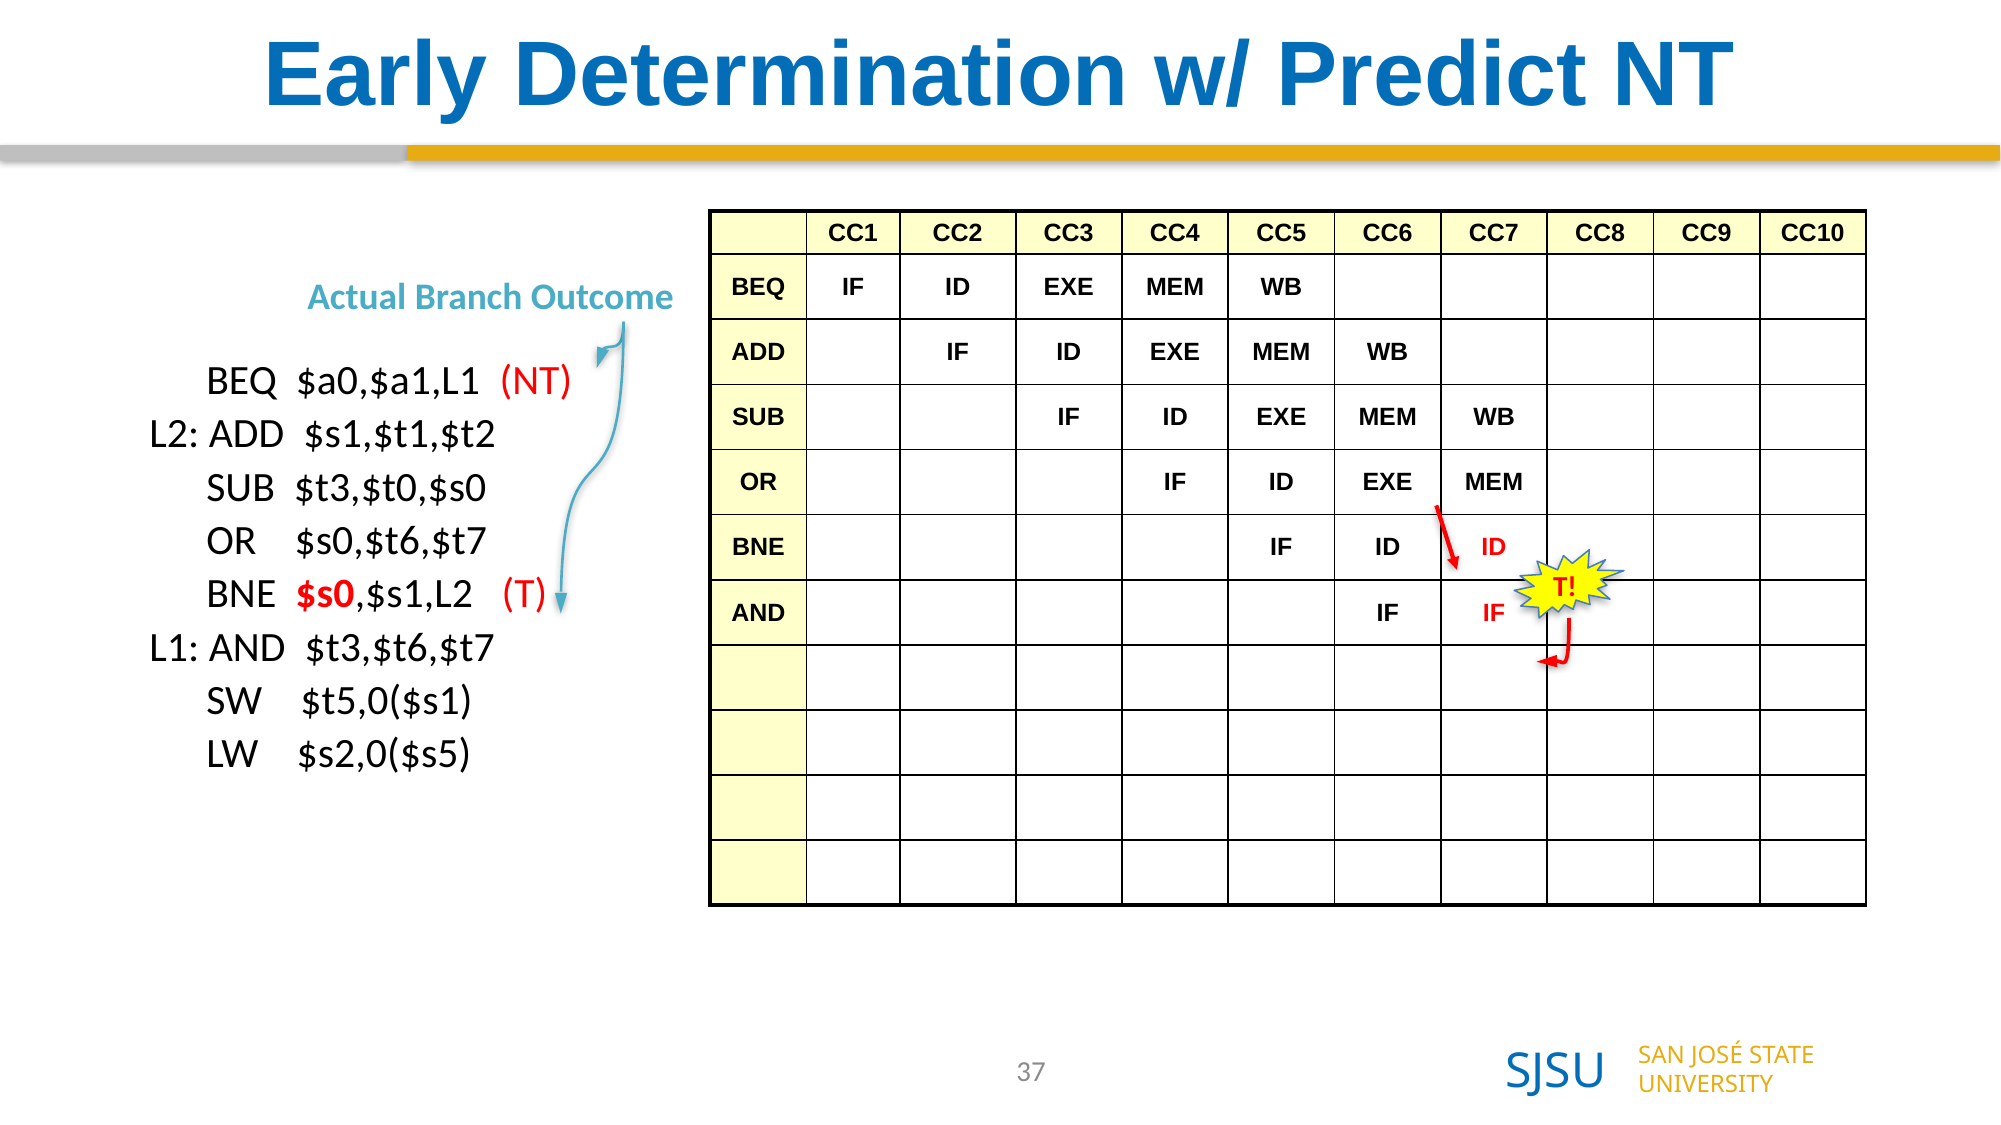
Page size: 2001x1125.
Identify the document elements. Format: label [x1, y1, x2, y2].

table_cell [1761, 515, 1865, 579]
table_cell [1123, 646, 1227, 709]
table_cell [712, 776, 806, 839]
table_header [1761, 213, 1865, 253]
table_cell [1123, 711, 1227, 774]
table_cell [1229, 581, 1334, 644]
table_cell [712, 711, 806, 774]
table_cell [1017, 255, 1121, 318]
table_cell [1335, 385, 1440, 449]
table_header [807, 213, 899, 253]
table_header [1548, 213, 1653, 253]
table_cell [712, 320, 806, 384]
table_cell [1335, 581, 1440, 644]
table_cell [1548, 841, 1653, 903]
table_cell [1123, 450, 1227, 514]
table_cell [1229, 515, 1334, 579]
table_cell [901, 711, 1015, 774]
table_cell [1761, 776, 1865, 839]
table_header [1123, 213, 1227, 253]
table_header [1654, 213, 1759, 253]
table_cell [901, 385, 1015, 449]
table_header [1017, 213, 1121, 253]
table_cell [1654, 450, 1759, 514]
table_header [1229, 213, 1334, 253]
table_cell [901, 776, 1015, 839]
table_cell [712, 581, 806, 644]
table_cell [1654, 320, 1759, 384]
table_cell [1761, 581, 1865, 644]
table_cell [712, 646, 806, 709]
table_cell [1123, 255, 1227, 318]
table_cell [1654, 385, 1759, 449]
table_cell [1654, 841, 1759, 903]
table_cell [1761, 646, 1865, 709]
table_cell [1229, 776, 1334, 839]
table_cell [901, 581, 1015, 644]
table_header [1335, 213, 1440, 253]
table_cell [1017, 385, 1121, 449]
table_cell [1017, 450, 1121, 514]
table_cell [1017, 515, 1121, 579]
table_cell [1548, 320, 1653, 384]
table_cell [712, 385, 806, 449]
table_cell [901, 255, 1015, 318]
table_cell [1548, 776, 1653, 839]
table_cell [1654, 776, 1759, 839]
table_cell [1229, 646, 1334, 709]
slide_number [797, 1040, 1265, 1100]
table_cell [1548, 515, 1653, 579]
table_cell [1123, 385, 1227, 449]
table_cell [1123, 515, 1227, 579]
table_cell [712, 255, 806, 318]
table_cell [1654, 515, 1759, 579]
table_cell [807, 255, 899, 318]
table_cell [1548, 385, 1653, 449]
table_cell [1548, 450, 1653, 514]
table_cell [1335, 320, 1440, 384]
text_box [134, 331, 739, 840]
table_cell [901, 646, 1015, 709]
table_header [901, 213, 1015, 253]
table_cell [1761, 711, 1865, 774]
table_cell [1123, 841, 1227, 903]
table_cell [712, 450, 806, 514]
table_cell [1557, 655, 1565, 660]
table_cell [1442, 711, 1546, 774]
table_cell [1442, 646, 1546, 709]
table_cell [1335, 841, 1440, 903]
table_cell [1017, 841, 1121, 903]
table_cell [807, 646, 899, 709]
table_cell [712, 515, 806, 579]
table_cell [901, 320, 1015, 384]
table_cell [1548, 581, 1653, 644]
table_cell [1442, 385, 1546, 449]
table_cell [1229, 320, 1334, 384]
table_cell [1654, 646, 1759, 709]
table_cell [1335, 711, 1440, 774]
table_cell [807, 841, 899, 903]
table_cell [1442, 515, 1546, 579]
table_cell [1654, 255, 1759, 318]
table_header [712, 213, 806, 253]
table_cell [1442, 320, 1546, 384]
table_cell [1017, 320, 1121, 384]
text_box [1436, 505, 1458, 570]
table_cell [807, 385, 899, 449]
table_cell [901, 841, 1015, 903]
table_cell [1442, 841, 1546, 903]
table_cell [1761, 841, 1865, 903]
table_cell [807, 711, 899, 774]
table_cell [1761, 450, 1865, 514]
table_cell [1017, 711, 1121, 774]
table_header [1442, 213, 1546, 253]
text_box [292, 264, 690, 325]
table_cell [1017, 646, 1121, 709]
table_cell [1017, 776, 1121, 839]
table_cell [1548, 711, 1653, 774]
table_cell [1335, 646, 1440, 709]
table_cell [1229, 711, 1334, 774]
table_cell [1123, 581, 1227, 644]
table_cell [807, 776, 899, 839]
title [99, 11, 1900, 126]
table_cell [1442, 776, 1546, 839]
table_cell [901, 450, 1015, 514]
table_cell [1761, 255, 1865, 318]
table_cell [1123, 320, 1227, 384]
table_cell [712, 841, 806, 903]
table_cell [1654, 711, 1759, 774]
table_cell [901, 515, 1015, 579]
text_box [1513, 549, 1625, 655]
table_cell [1442, 581, 1538, 644]
table_cell [1229, 450, 1334, 514]
table_cell [1548, 646, 1653, 709]
table_cell [807, 581, 899, 644]
table_cell [807, 515, 899, 579]
table_cell [807, 320, 899, 384]
table_cell [1229, 255, 1334, 318]
table_cell [1229, 385, 1334, 449]
table_cell [1442, 255, 1546, 318]
table_cell [1654, 581, 1759, 644]
table_cell [1017, 581, 1121, 644]
table_cell [1335, 255, 1440, 318]
table_cell [1761, 385, 1865, 449]
table_cell [1548, 255, 1653, 318]
table_cell [1123, 776, 1227, 839]
table_cell [1335, 776, 1440, 839]
table_cell [1761, 320, 1865, 384]
table_cell [1335, 515, 1440, 579]
table_cell [1335, 450, 1440, 514]
table_cell [1442, 450, 1546, 514]
table_cell [1229, 841, 1334, 903]
table_cell [807, 450, 899, 514]
